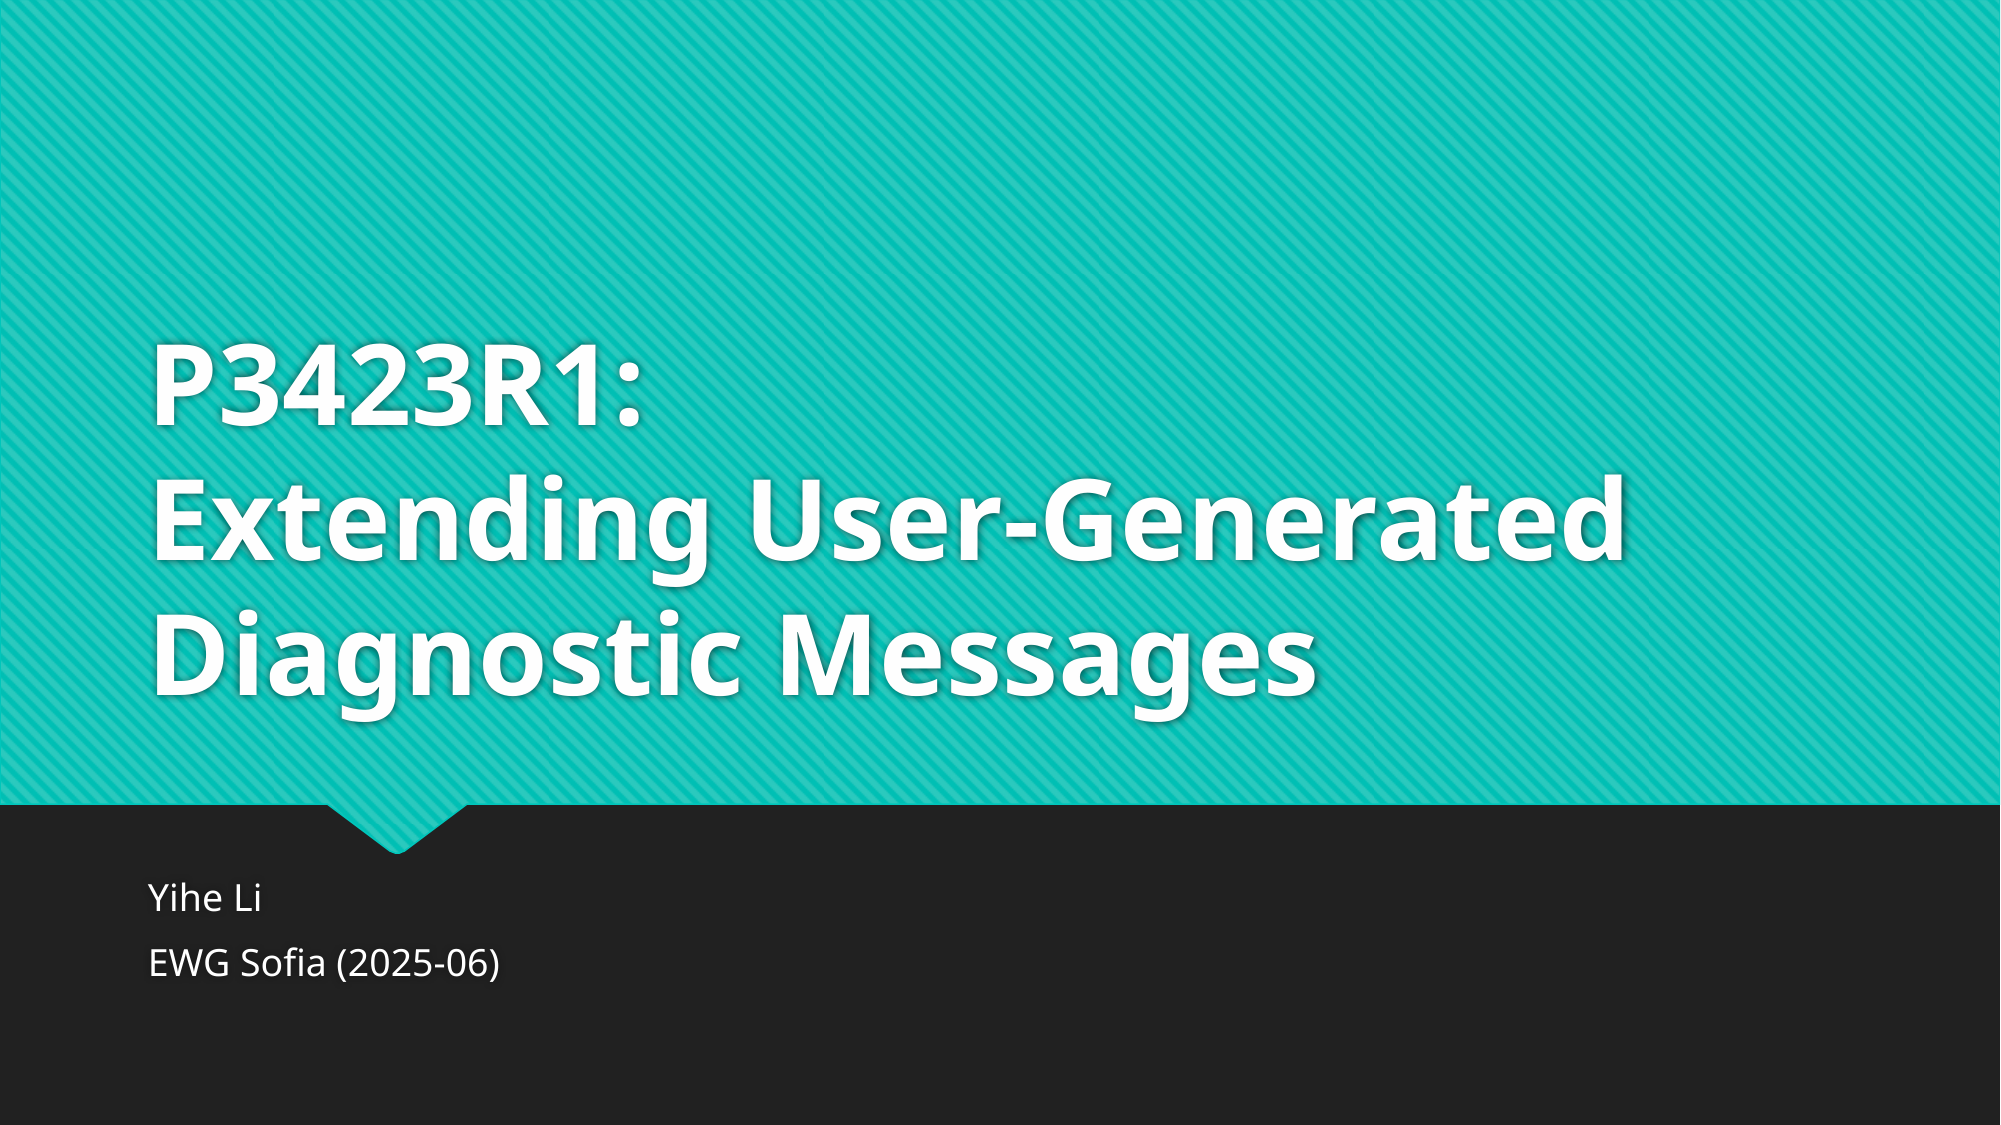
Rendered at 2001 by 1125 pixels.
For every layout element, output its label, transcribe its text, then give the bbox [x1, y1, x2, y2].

subtitle Yihe Li EWG Sofia (2025-06) [132, 866, 1868, 1019]
title P3423R1: Extending User-Generated Diagnostic Messages [132, 237, 1868, 726]
